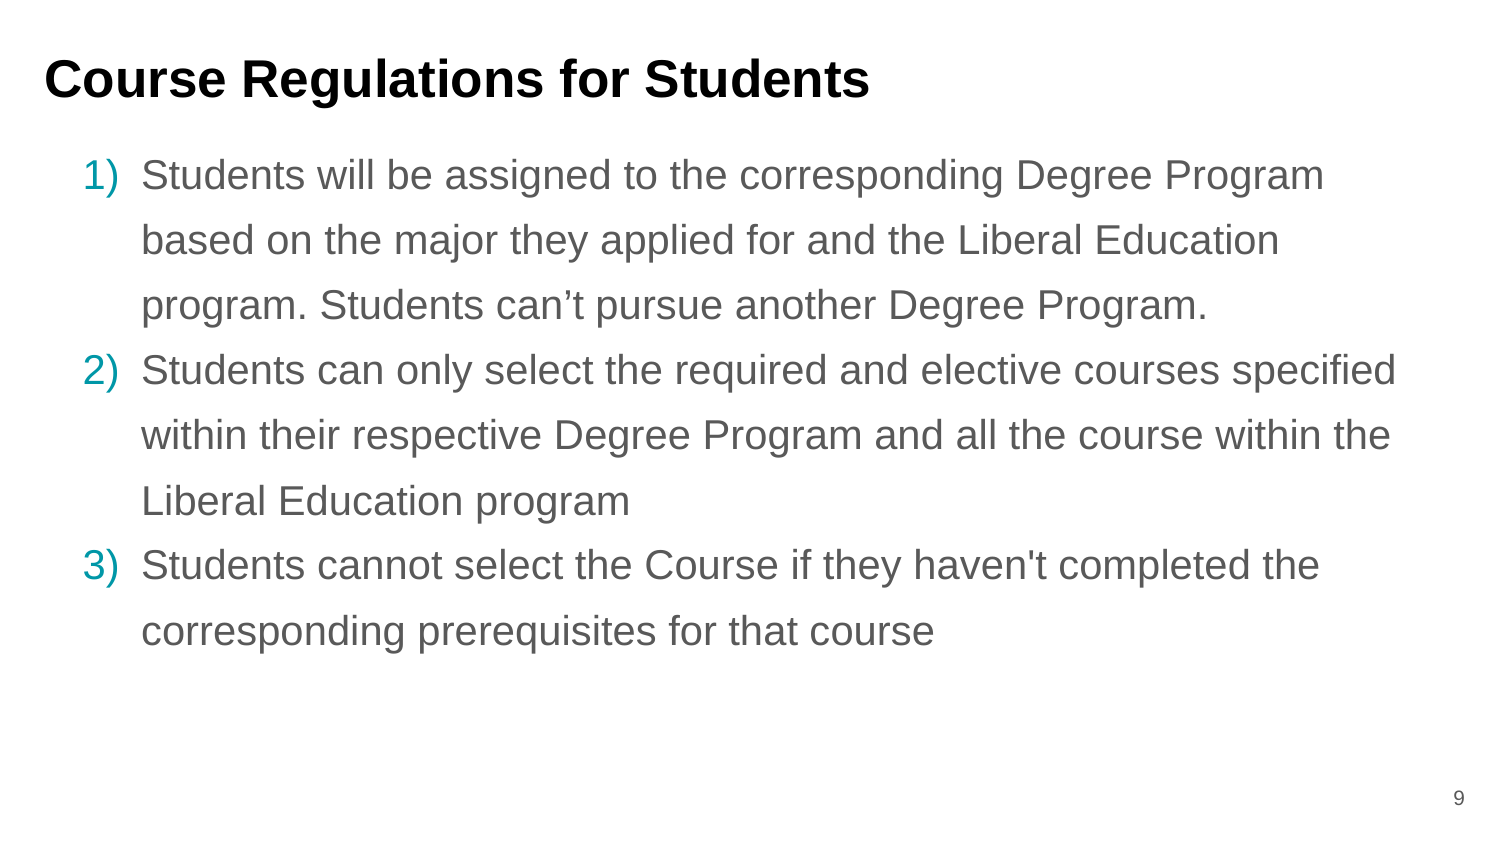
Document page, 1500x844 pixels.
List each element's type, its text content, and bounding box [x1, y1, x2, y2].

slide_number ‹#› [1389, 764, 1480, 830]
title Course Regulations for Students [29, 29, 1428, 124]
list Students will be assigned to the corresponding Degree Program based on the major they applied for and the Liberal Education program. Students can’t pursue another Degree Program. Students can only select the required and elective courses specified within their respective Degree Program and all the course within the Liberal Education program Students cannot select the Course if they haven't completed the corresponding prerequisites for that course [51, 118, 1449, 830]
